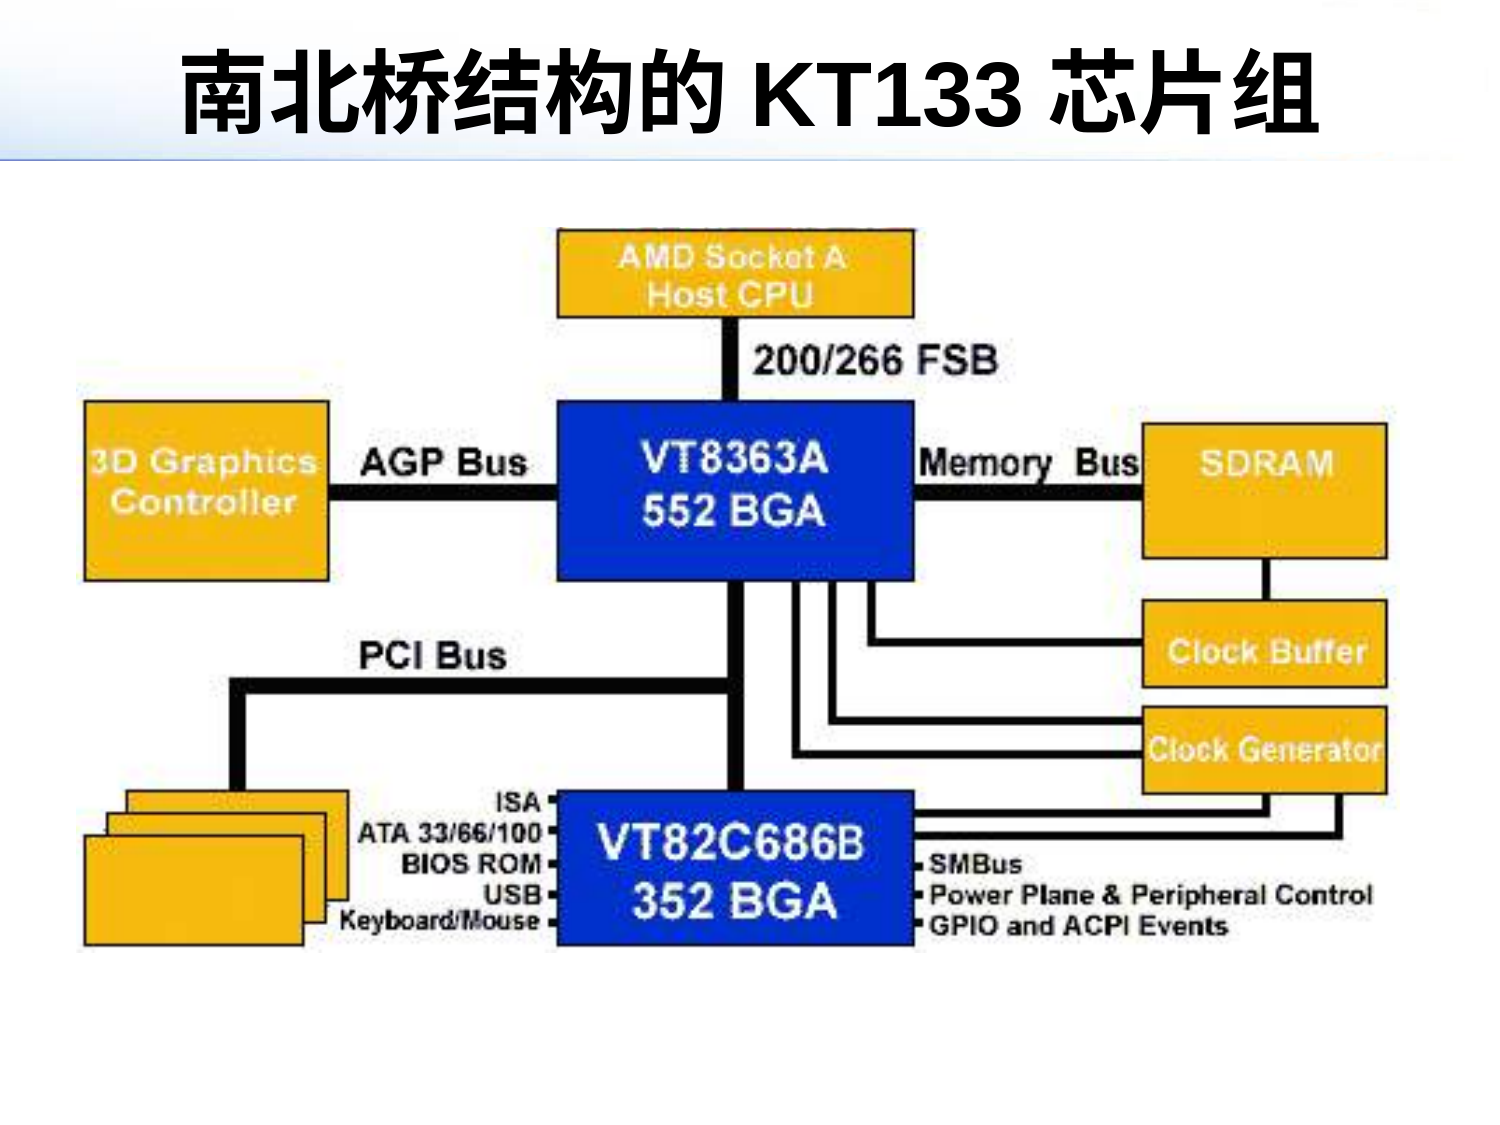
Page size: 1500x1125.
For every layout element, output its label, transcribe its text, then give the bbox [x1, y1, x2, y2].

title 南北桥结构的KT133芯片组 [41, 31, 1459, 149]
picture [76, 227, 1400, 953]
picture [0, 0, 1500, 161]
